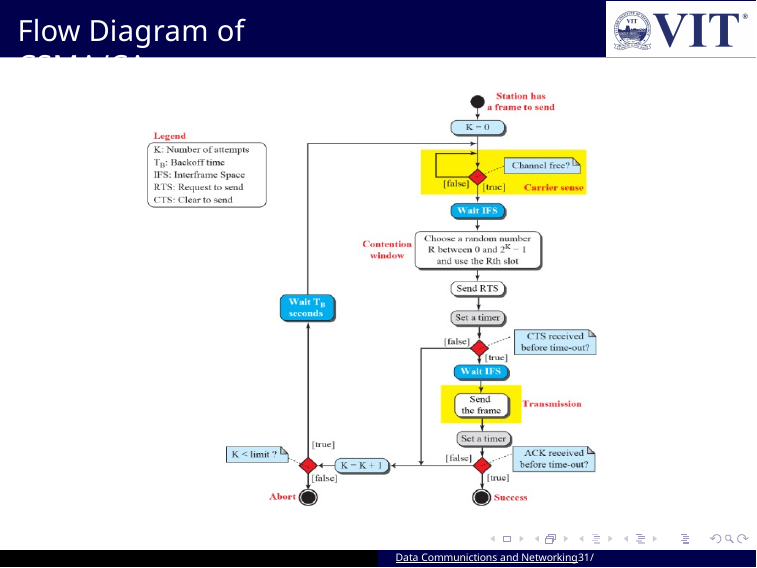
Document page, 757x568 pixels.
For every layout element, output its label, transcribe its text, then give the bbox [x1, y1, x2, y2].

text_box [0, 549, 757, 568]
text_box [147, 92, 597, 506]
text_box [0, 0, 756, 58]
text_box Flow Diagram of CSMA/CA [15, 9, 366, 83]
text_box [606, 1, 756, 57]
